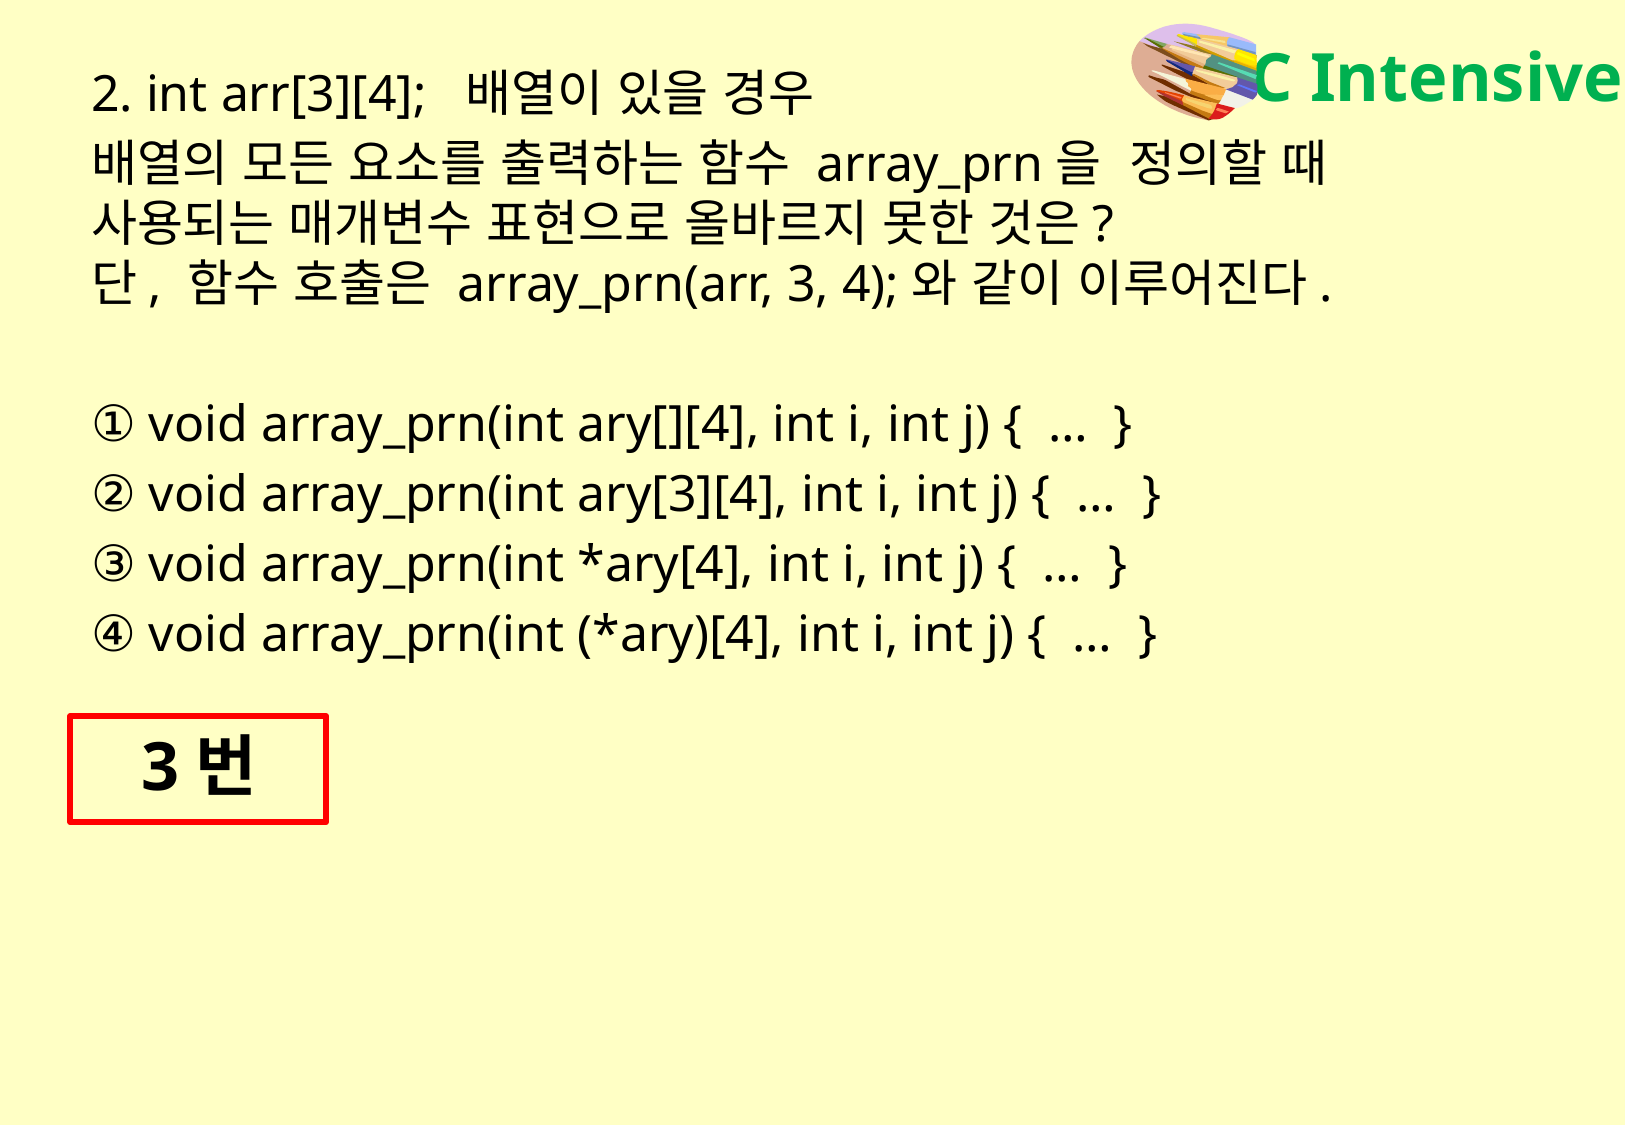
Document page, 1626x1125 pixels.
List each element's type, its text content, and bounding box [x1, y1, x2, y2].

list 2. int arr[3][4]; 배열이 있을 경우 배열의 모든 요소를 출력하는 함수 array_prn을 정의할 때 사용되는 매개변수 표현으로 올바르지 못한 것은? 단, 함수 호출은 array_prn(arr, 3, 4);와 같이 이루어진다. ① void array_prn(int ary[][4], int i, int j) { … } ② void array_prn(int ary[3][4], int i, int j) { … } ③ void array_prn(int *ary[4], int i, int j) { … } ④ void array_prn(int (*ary)[4], int i, int j) { … } [76, 54, 1539, 870]
text_box [70, 715, 327, 823]
